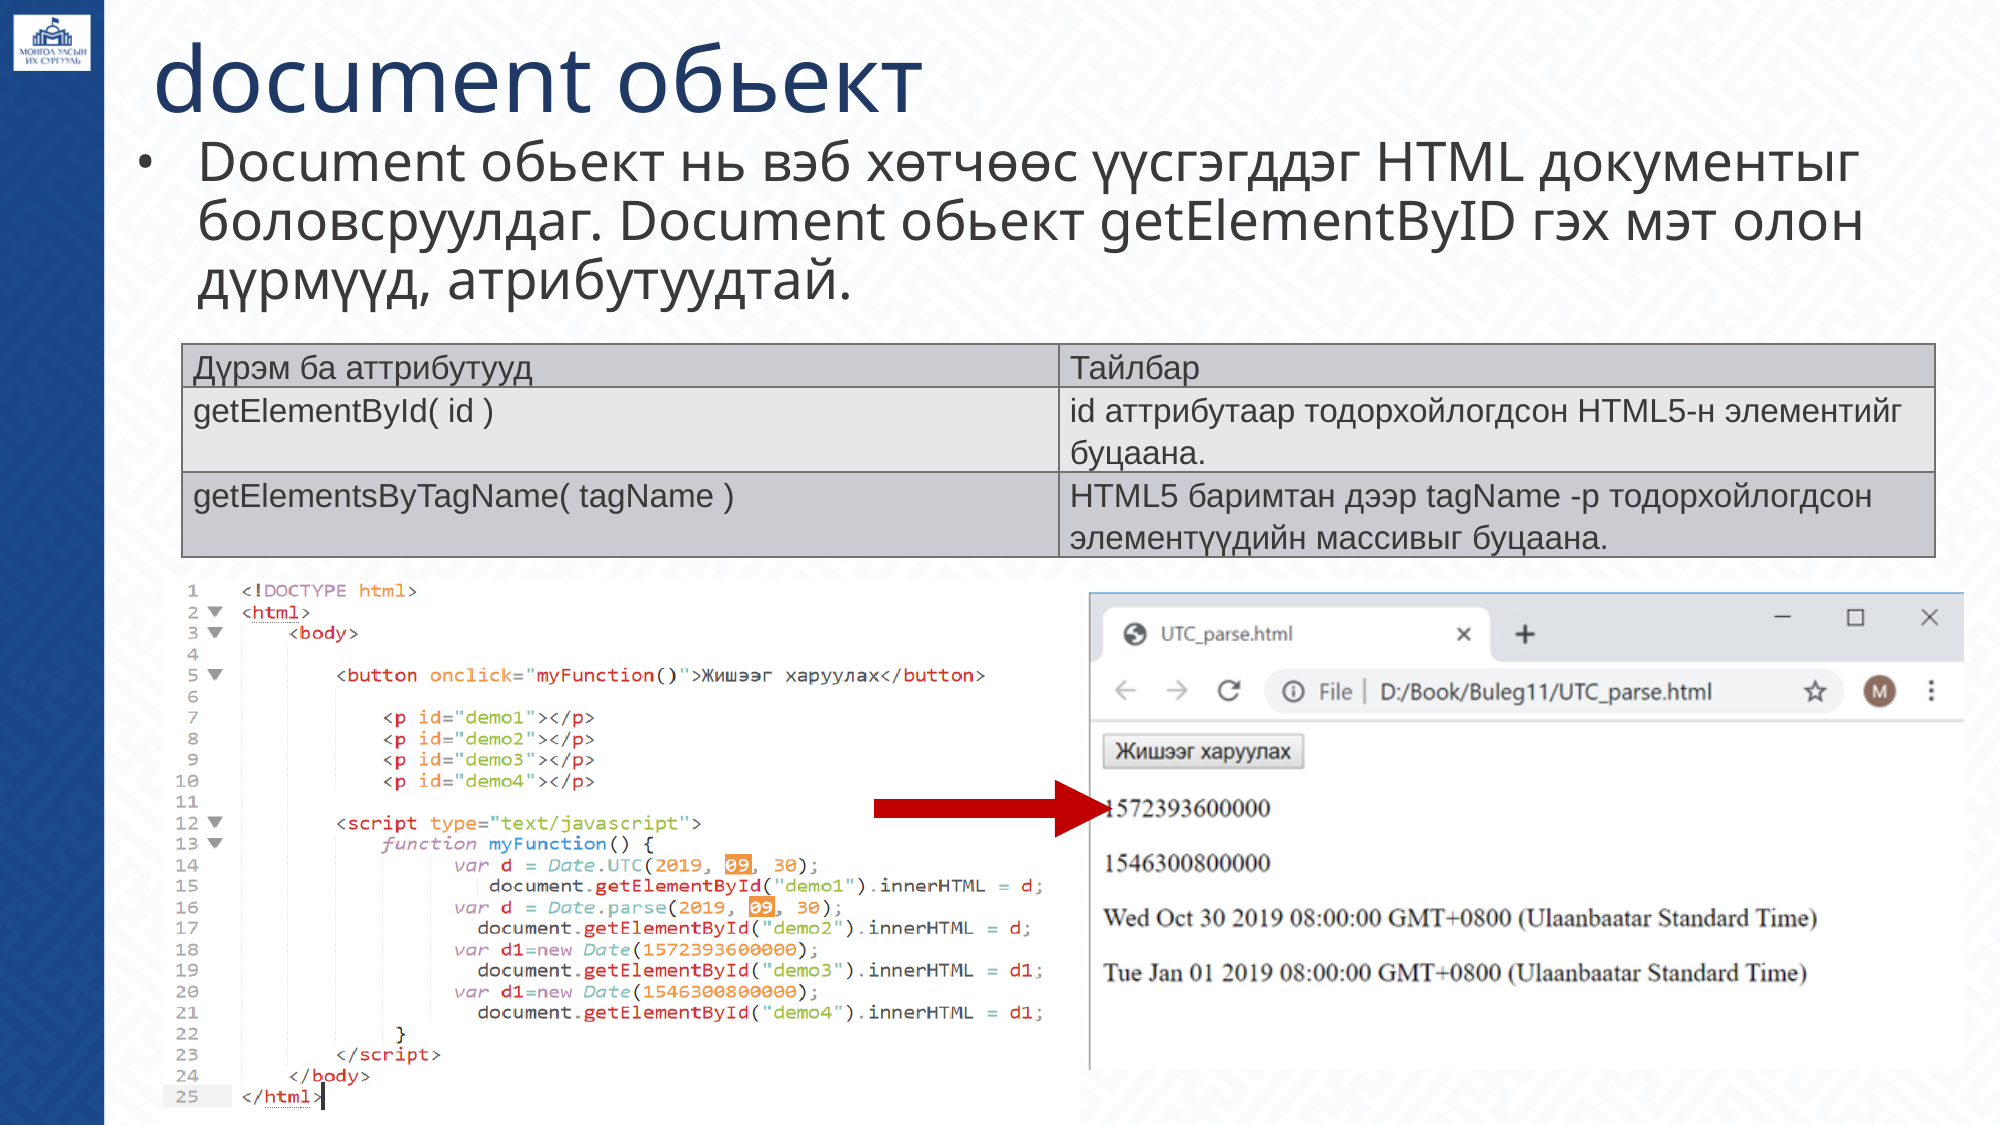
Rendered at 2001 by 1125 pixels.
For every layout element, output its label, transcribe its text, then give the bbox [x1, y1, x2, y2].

picture [0, 0, 2001, 1125]
table_cell getElementsByTagName( tagName ) [183, 473, 1058, 556]
table_cell getElementById( id ) [183, 388, 1058, 471]
title document обьект [137, 0, 1863, 126]
table_header Тайлбар [1060, 345, 1934, 386]
table_cell id аттрибутаар тодорхойлогдсон HTML5-н элементийг буцаана. [1060, 388, 1934, 471]
table_cell HTML5 баримтан дээр tagName -р тодорхойлогдсон элементүүдийн массивыг буцаана. [1060, 473, 1934, 556]
list Document обьект нь вэб хөтчөөс үүсгэгддэг HTML документыг боловсруулдаг. Document обьект getElementByID гэх мэт олон дүрмүүд, атрибутуудтай. [112, 126, 1936, 320]
table_header Дүрэм ба аттрибутууд [183, 345, 1058, 386]
